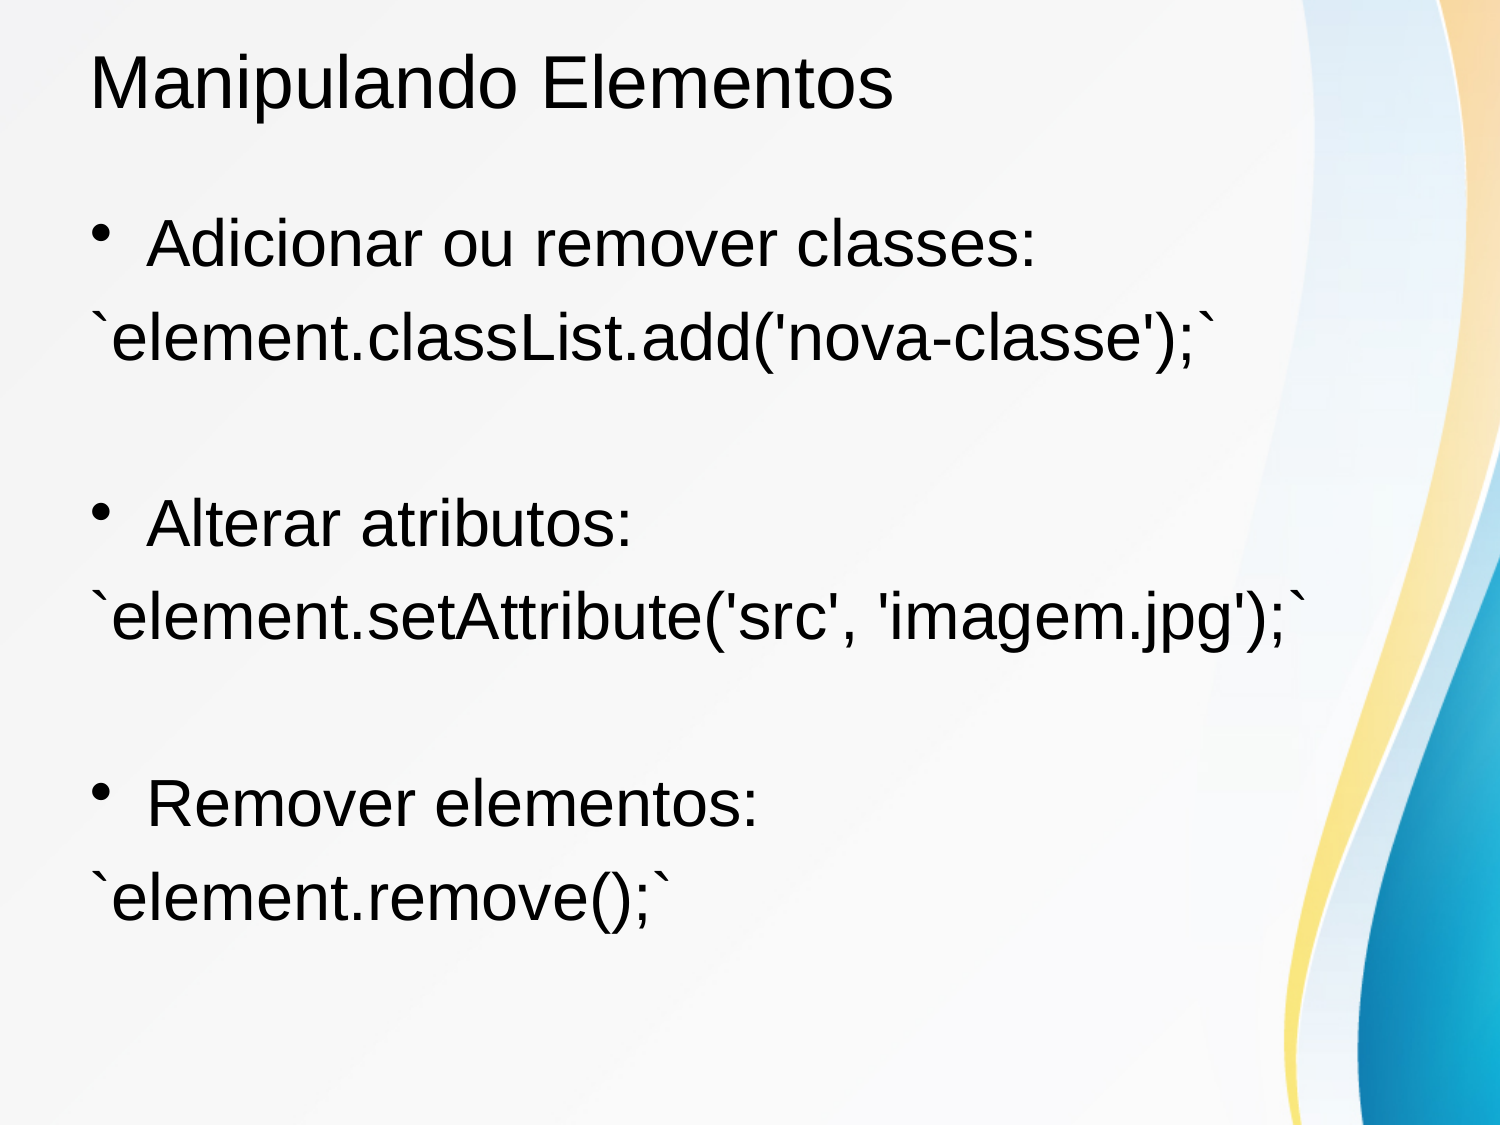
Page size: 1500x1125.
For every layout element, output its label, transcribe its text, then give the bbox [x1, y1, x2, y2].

list Adicionar ou remover classes: `element.classList.add('nova-classe');` Alterar atributos: `element.setAttribute('src', 'imagem.jpg');` Remover elementos: `element.remove();` [74, 192, 1426, 1006]
title Manipulando Elementos [74, 30, 1426, 127]
picture [0, 0, 1500, 1125]
